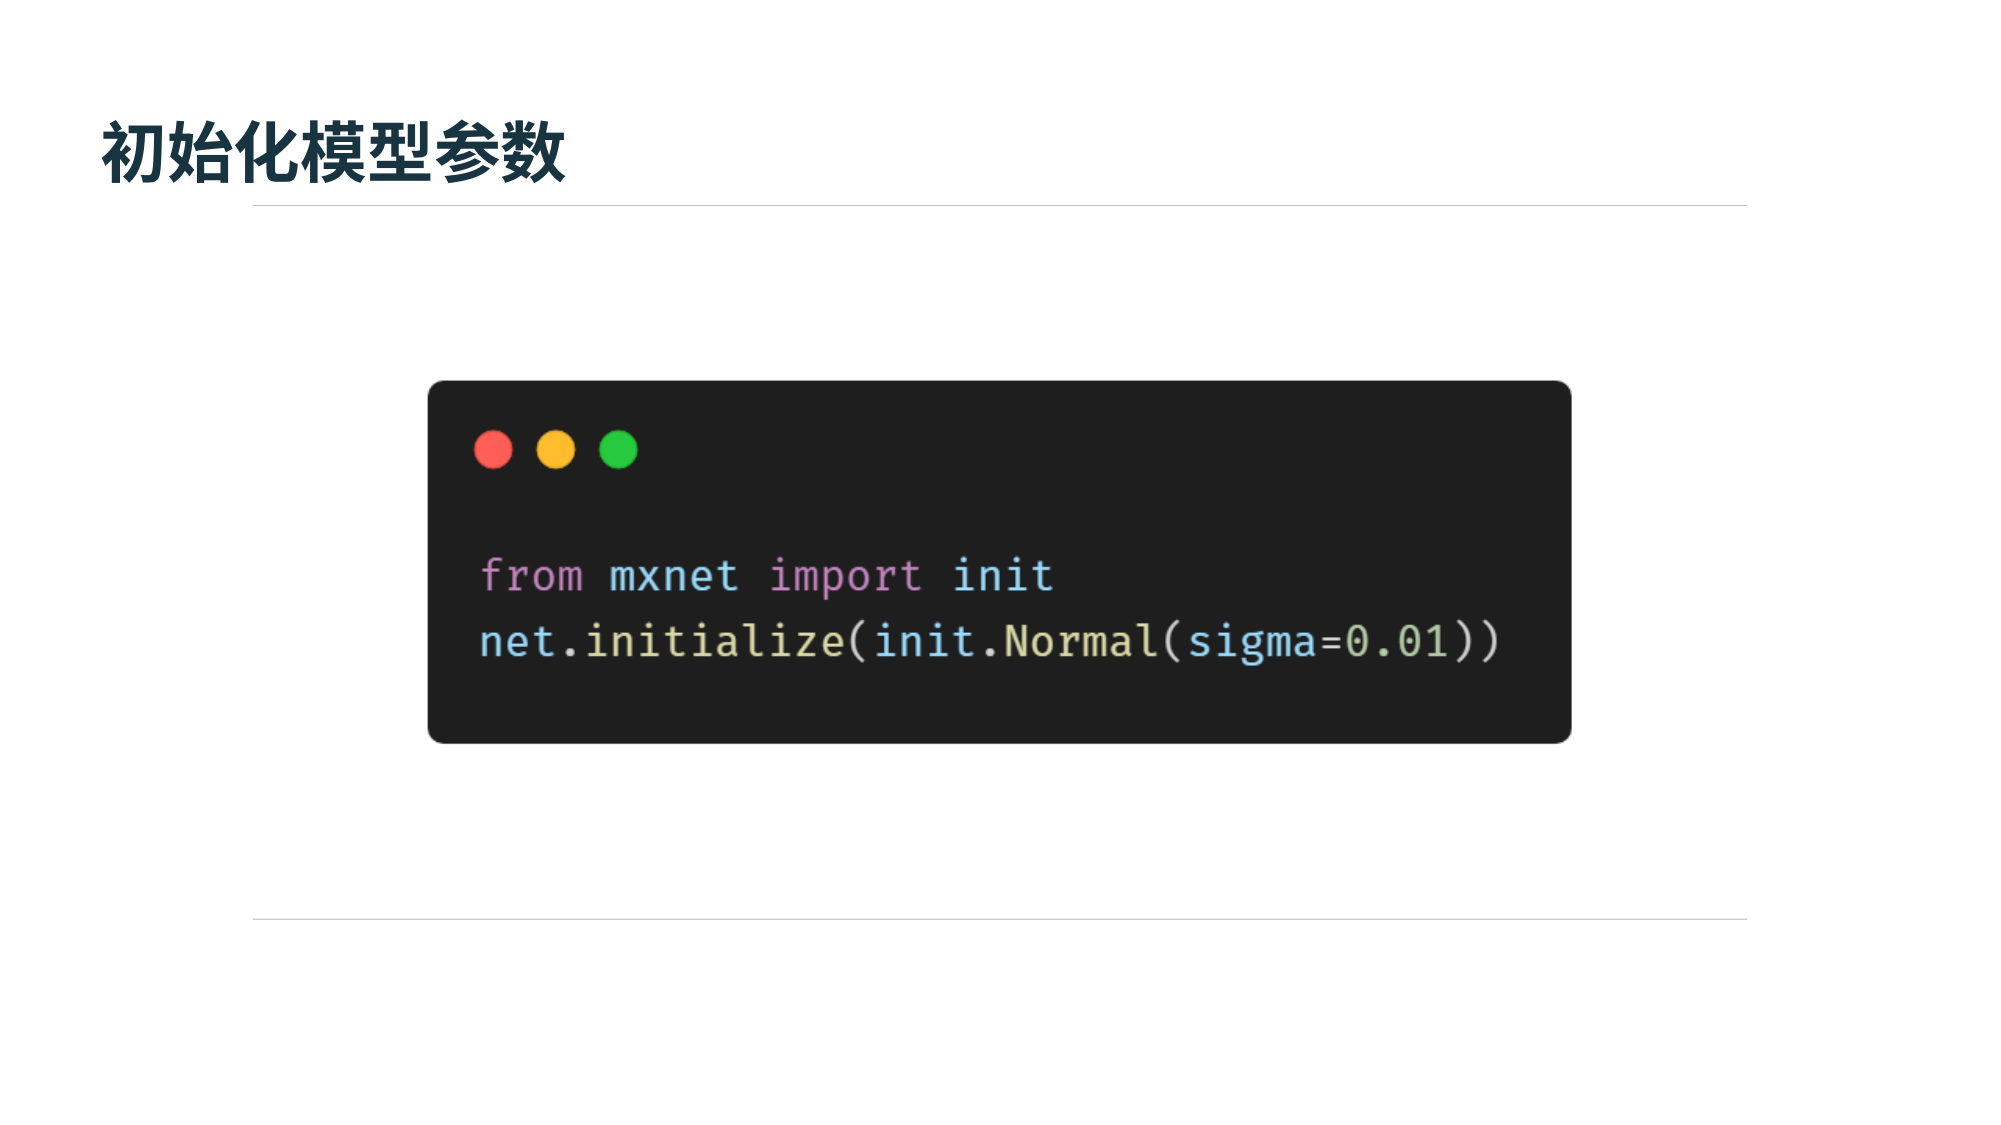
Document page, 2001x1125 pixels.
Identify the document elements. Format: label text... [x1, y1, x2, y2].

picture [253, 204, 1747, 921]
title 初始化模型参数 [80, 90, 1985, 216]
